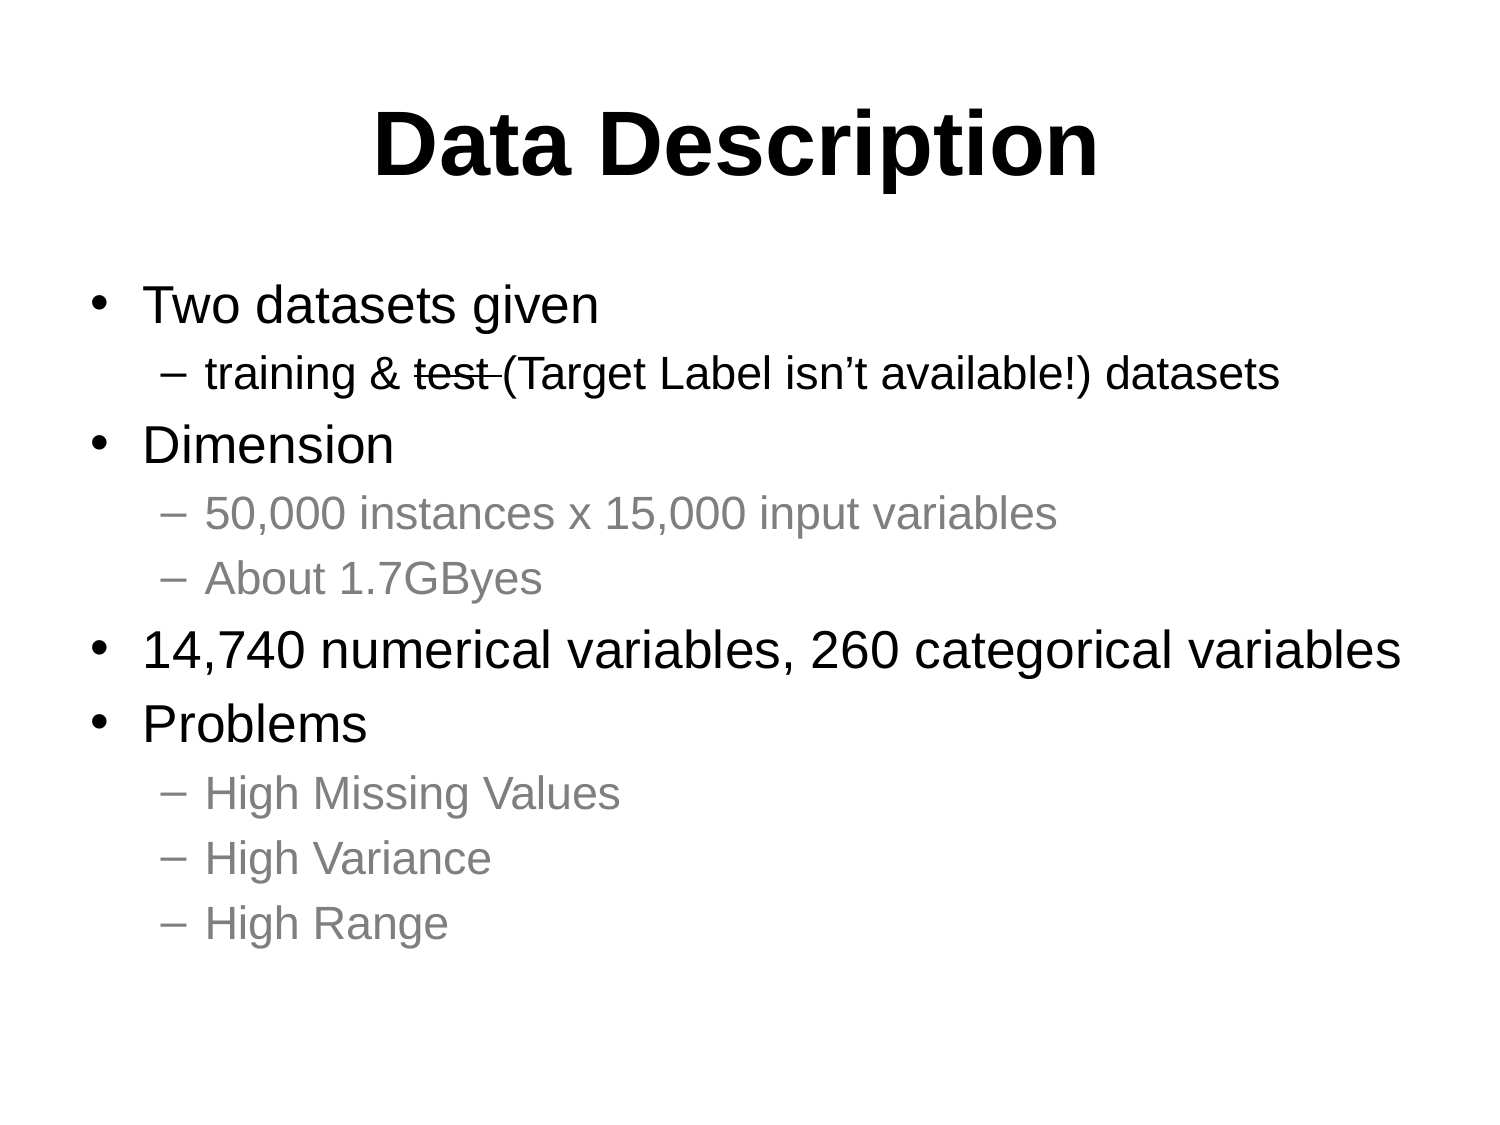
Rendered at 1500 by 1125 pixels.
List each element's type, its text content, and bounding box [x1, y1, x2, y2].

title Data Description [75, 45, 1425, 233]
list Two datasets given training & test (Target Label isn’t available!) datasets Dimension 50,000 instances x 15,000 input variables About 1.7GByes 14,740 numerical variables, 260 categorical variables Problems High Missing Values High Variance High Range [75, 262, 1425, 1005]
